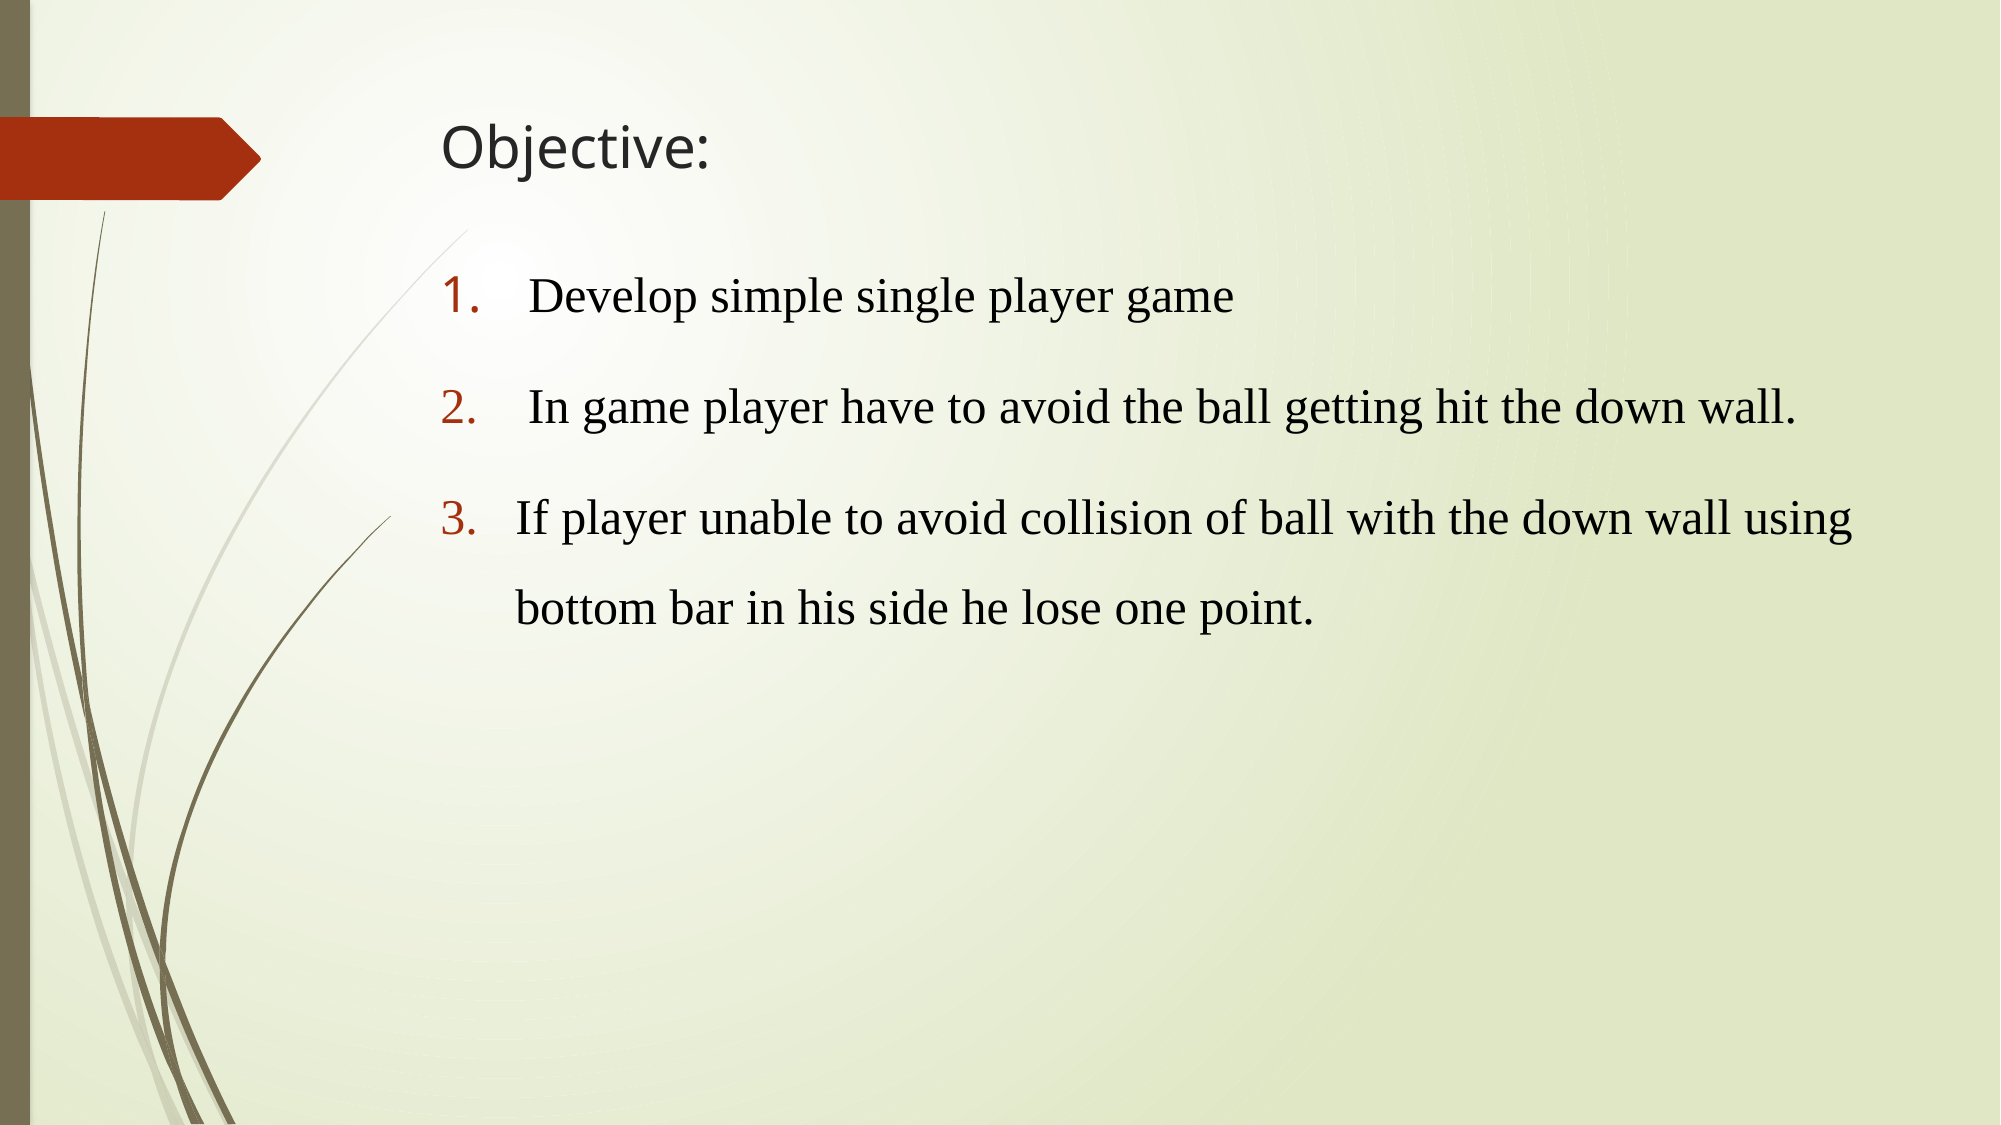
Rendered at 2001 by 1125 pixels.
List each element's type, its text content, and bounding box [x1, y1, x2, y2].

title Objective: [425, 102, 1888, 219]
list Develop simple single player game In game player have to avoid the ball getting hit the down wall. If player unable to avoid collision of ball with the down wall using bottom bar in his side he lose one point. [425, 224, 1888, 1039]
